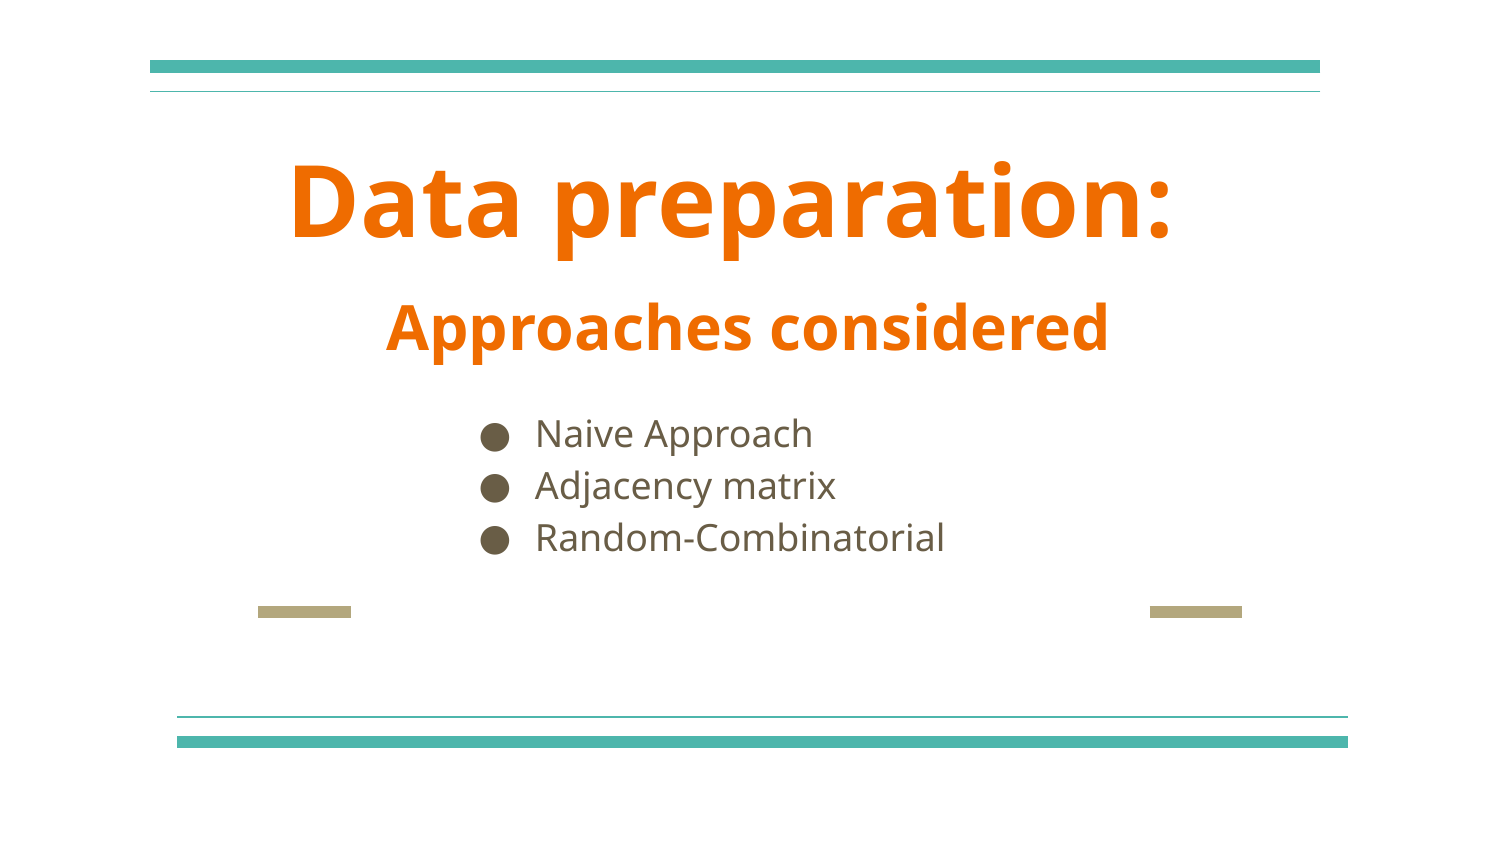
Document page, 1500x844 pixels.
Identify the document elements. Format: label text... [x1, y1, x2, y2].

text_box Naive Approach Adjacency matrix Random-Combinatorial [369, 388, 1063, 621]
title Data preparation: [145, 104, 1317, 273]
subtitle Approaches considered [163, 272, 1335, 403]
